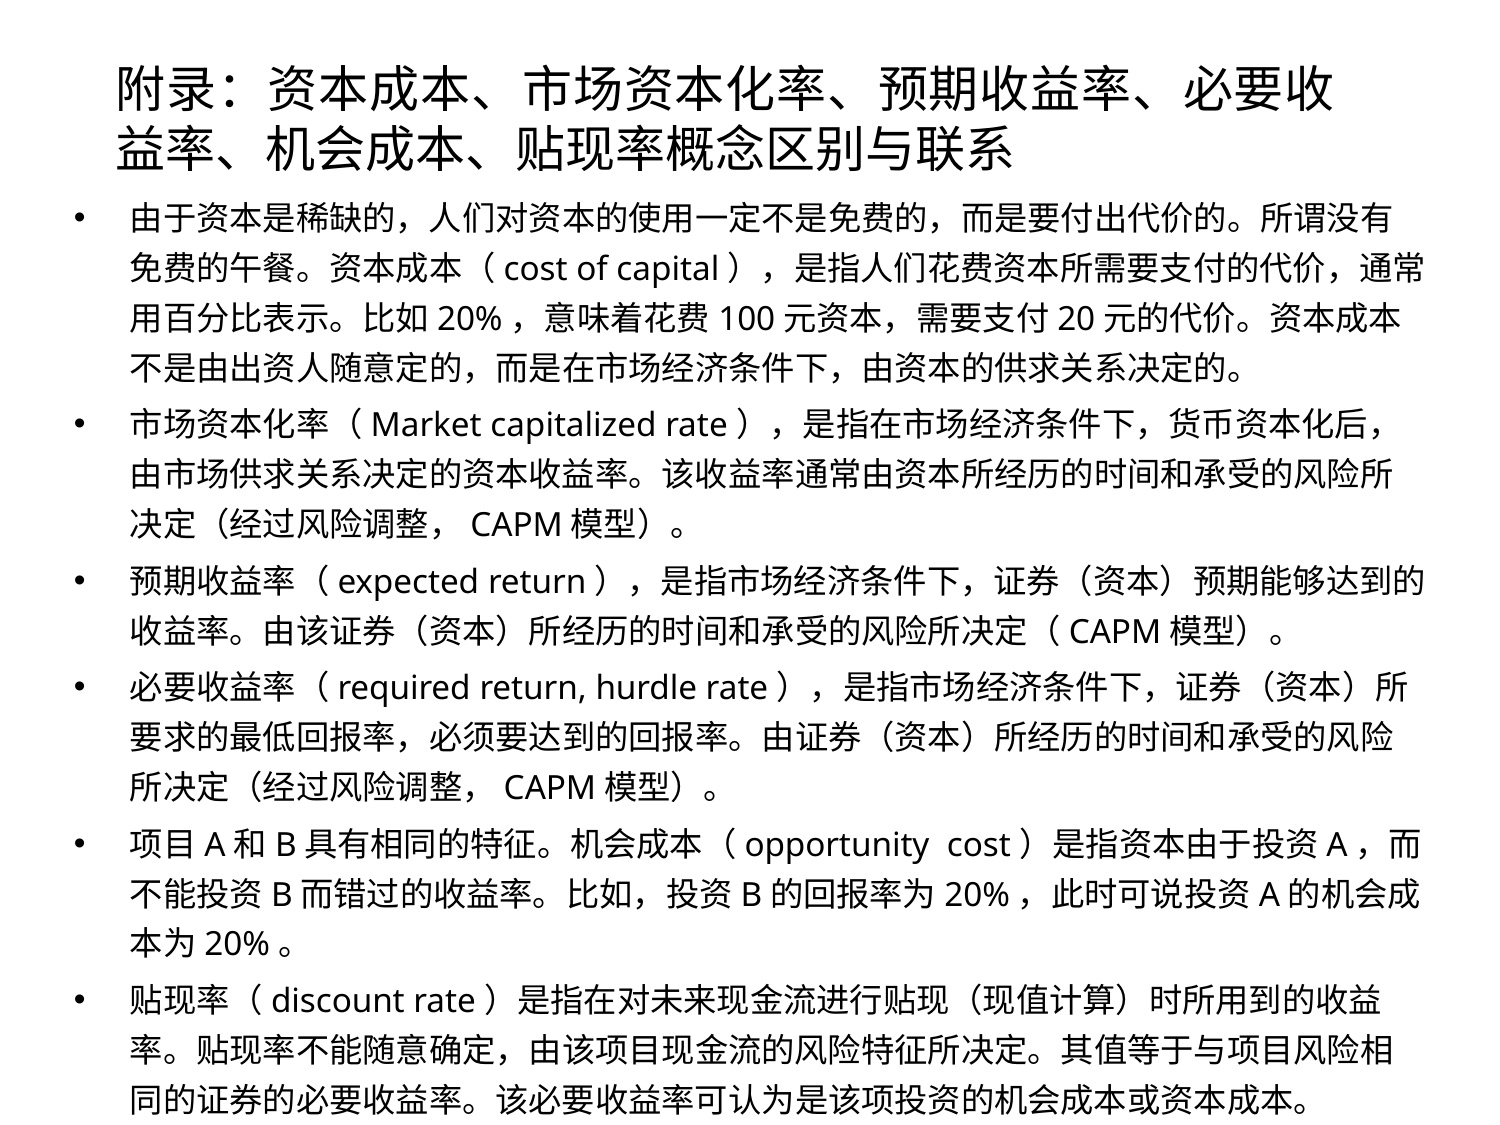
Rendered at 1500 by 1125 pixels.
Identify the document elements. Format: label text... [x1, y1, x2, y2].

title 附录：资本成本、市场资本化率、预期收益率、必要收益率、机会成本、贴现率概念区别与联系 [100, 54, 1350, 179]
list 由于资本是稀缺的，人们对资本的使用一定不是免费的，而是要付出代价的。所谓没有免费的午餐。资本成本（cost of capital），是指人们花费资本所需要支付的代价，通常用百分比表示。比如20%，意味着花费100元资本，需要支付20元的代价。资本成本不是由出资人随意定的，而是在市场经济条件下，由资本的供求关系决定的。 市场资本化率（Market capitalized rate），是指在市场经济条件下，货币资本化后，由市场供求关系决定的资本收益率。该收益率通常由资本所经历的时间和承受的风险所决定（经过风险调整，CAPM模型）。 预期收益率（expected return），是指市场经济条件下，证券（资本）预期能够达到的收益率。由该证券（资本）所经历的时间和承受的风险所决定（CAPM模型）。 必要收益率（required return, hurdle rate），是指市场经济条件下，证券（资本）所要求的最低回报率，必须要达到的回报率。由证券（资本）所经历的时间和承受的风险所决定（经过风险调整，CAPM模型）。 项目A和B具有相同的特征。机会成本（opportunity cost）是指资本由于投资A，而不能投资B而错过的收益率。比如，投资B的回报率为20%，此时可说投资A的机会成本为20%。 贴现率（discount rate）是指在对未来现金流进行贴现（现值计算）时所用到的收益率。贴现率不能随意确定，由该项目现金流的风险特征所决定。其值等于与项目风险相同的证券的必要收益率。该必要收益率可认为是该项投资的机会成本或资本成本。 [58, 179, 1442, 1071]
